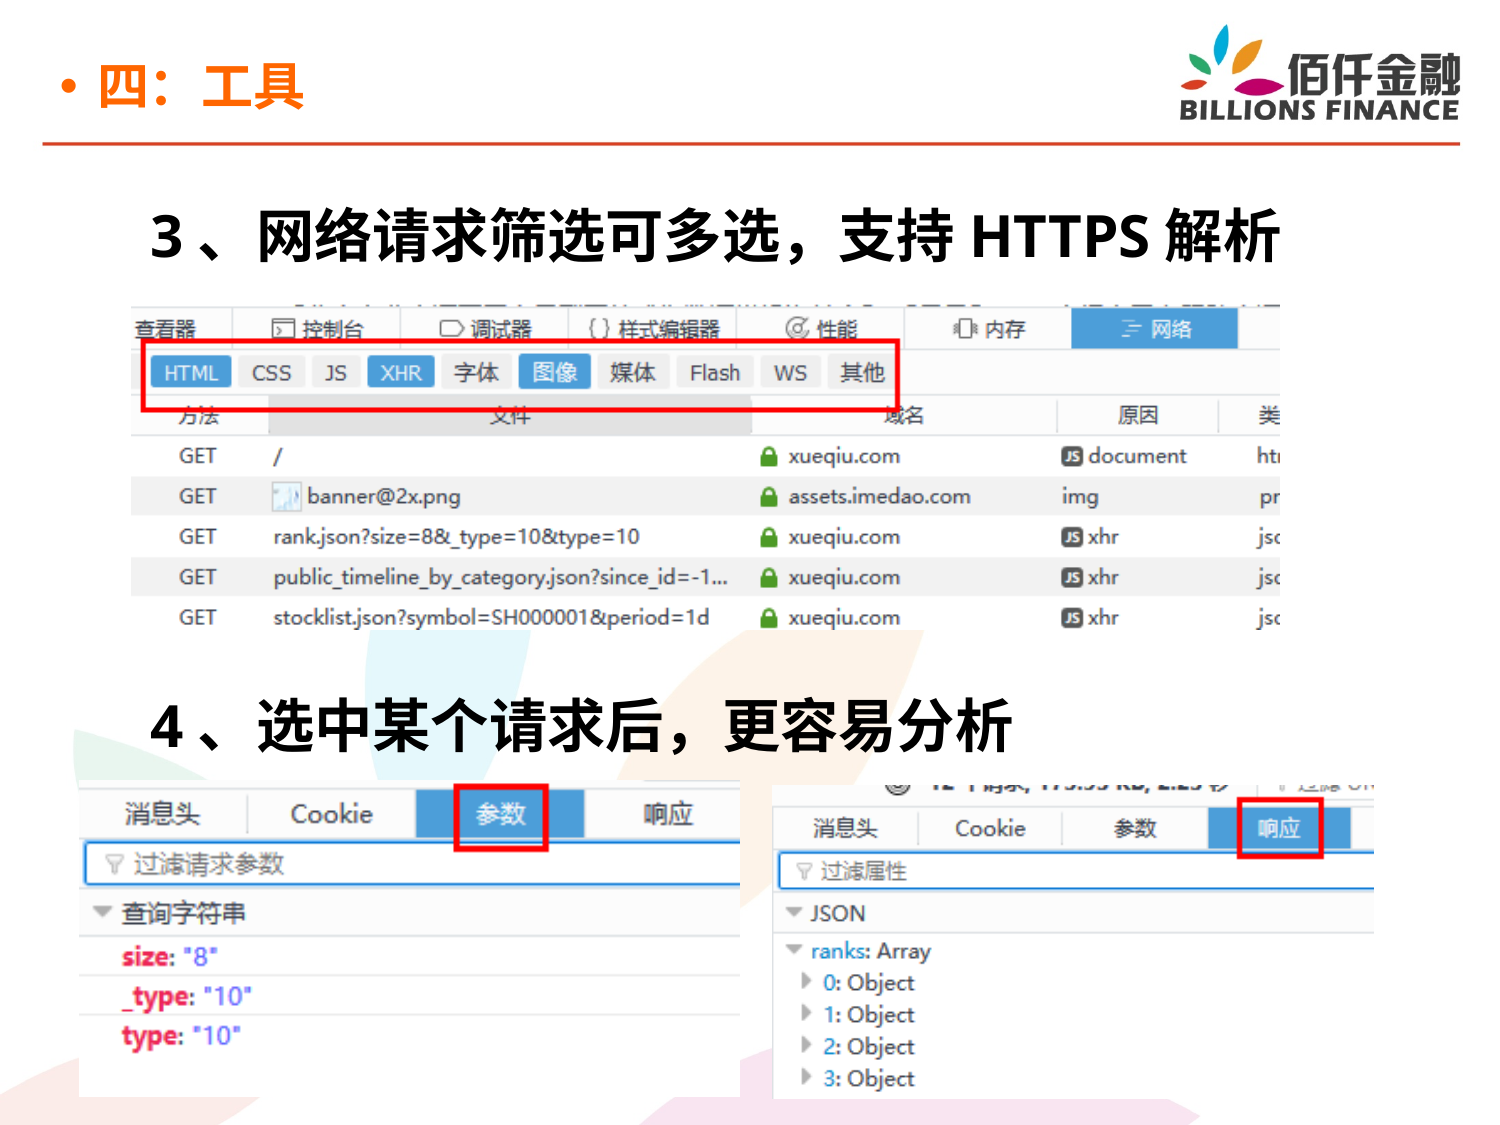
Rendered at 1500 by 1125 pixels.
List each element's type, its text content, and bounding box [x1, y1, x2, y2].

picture [0, 0, 1500, 1125]
text_box 3、网络请求筛选可多选，支持HTTPS解析 4、选中某个请求后，更容易分析 [74, 191, 1374, 1125]
picture [131, 295, 1280, 630]
picture [79, 780, 740, 1097]
text_box 四：工具 [44, 52, 1165, 136]
